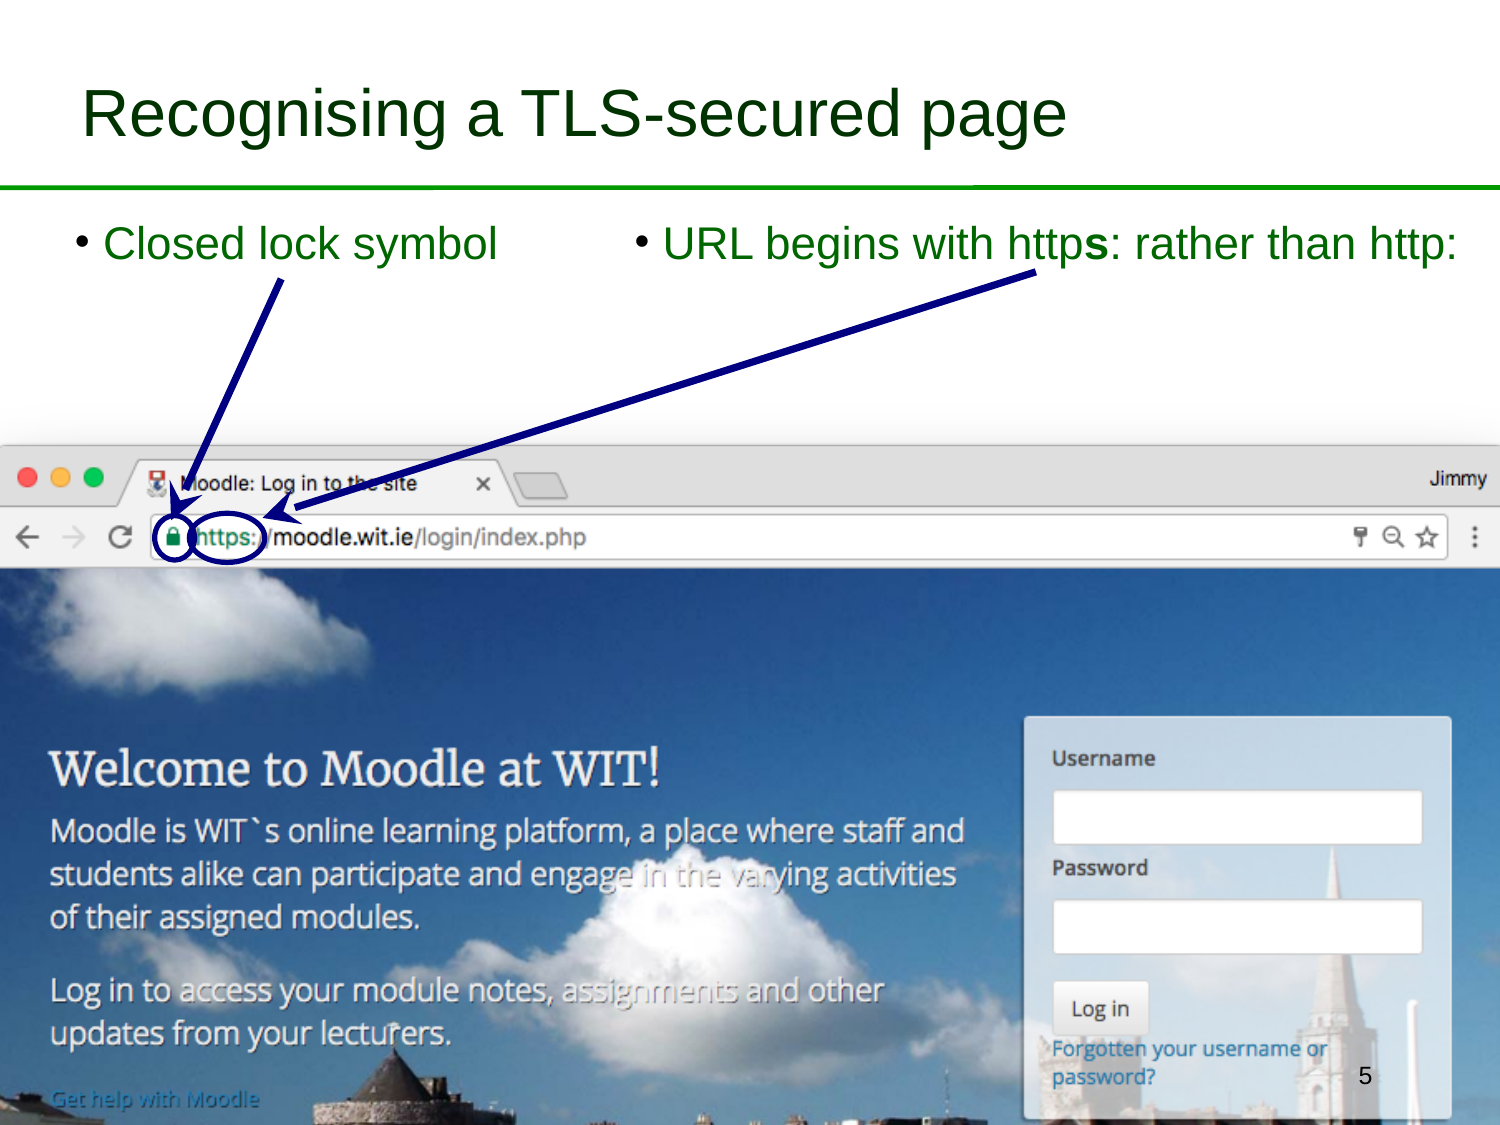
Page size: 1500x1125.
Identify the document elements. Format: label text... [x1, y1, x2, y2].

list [0, 393, 1500, 1125]
text_box URL begins with https: rather than http: [618, 206, 1482, 285]
title Recognising a TLS-secured page [66, 31, 1412, 188]
list Closed lock symbol [58, 206, 537, 278]
